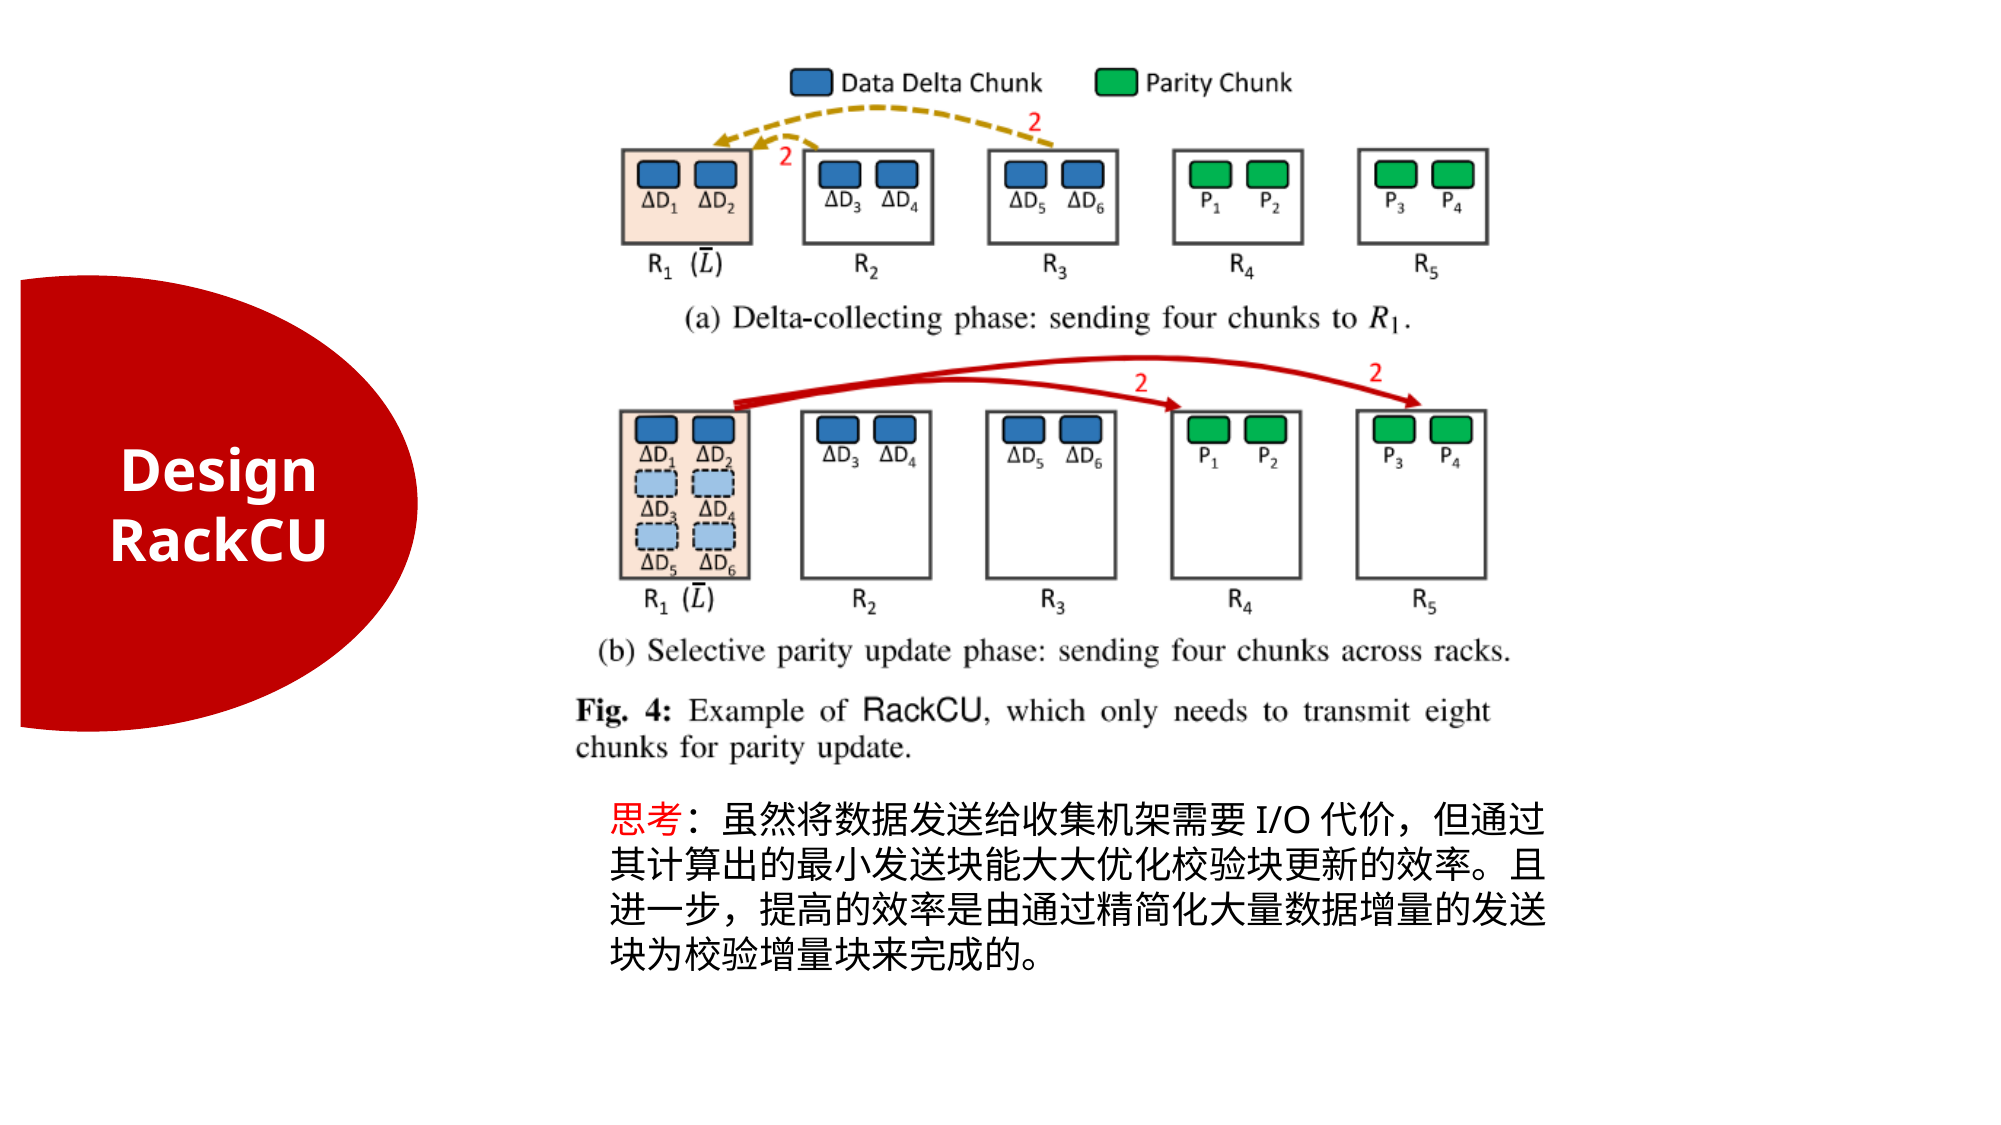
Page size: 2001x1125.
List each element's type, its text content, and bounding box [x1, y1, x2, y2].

text_box 思考：虽然将数据发送给收集机架需要I/O代价，但通过其计算出的最小发送块能大大优化校验块更新的效率。且进一步，提高的效率是由通过精简化大量数据增量的发送块为校验增量块来完成的。 [594, 788, 1595, 984]
picture [573, 23, 1532, 772]
text_box Design RackCU [19, 274, 419, 733]
